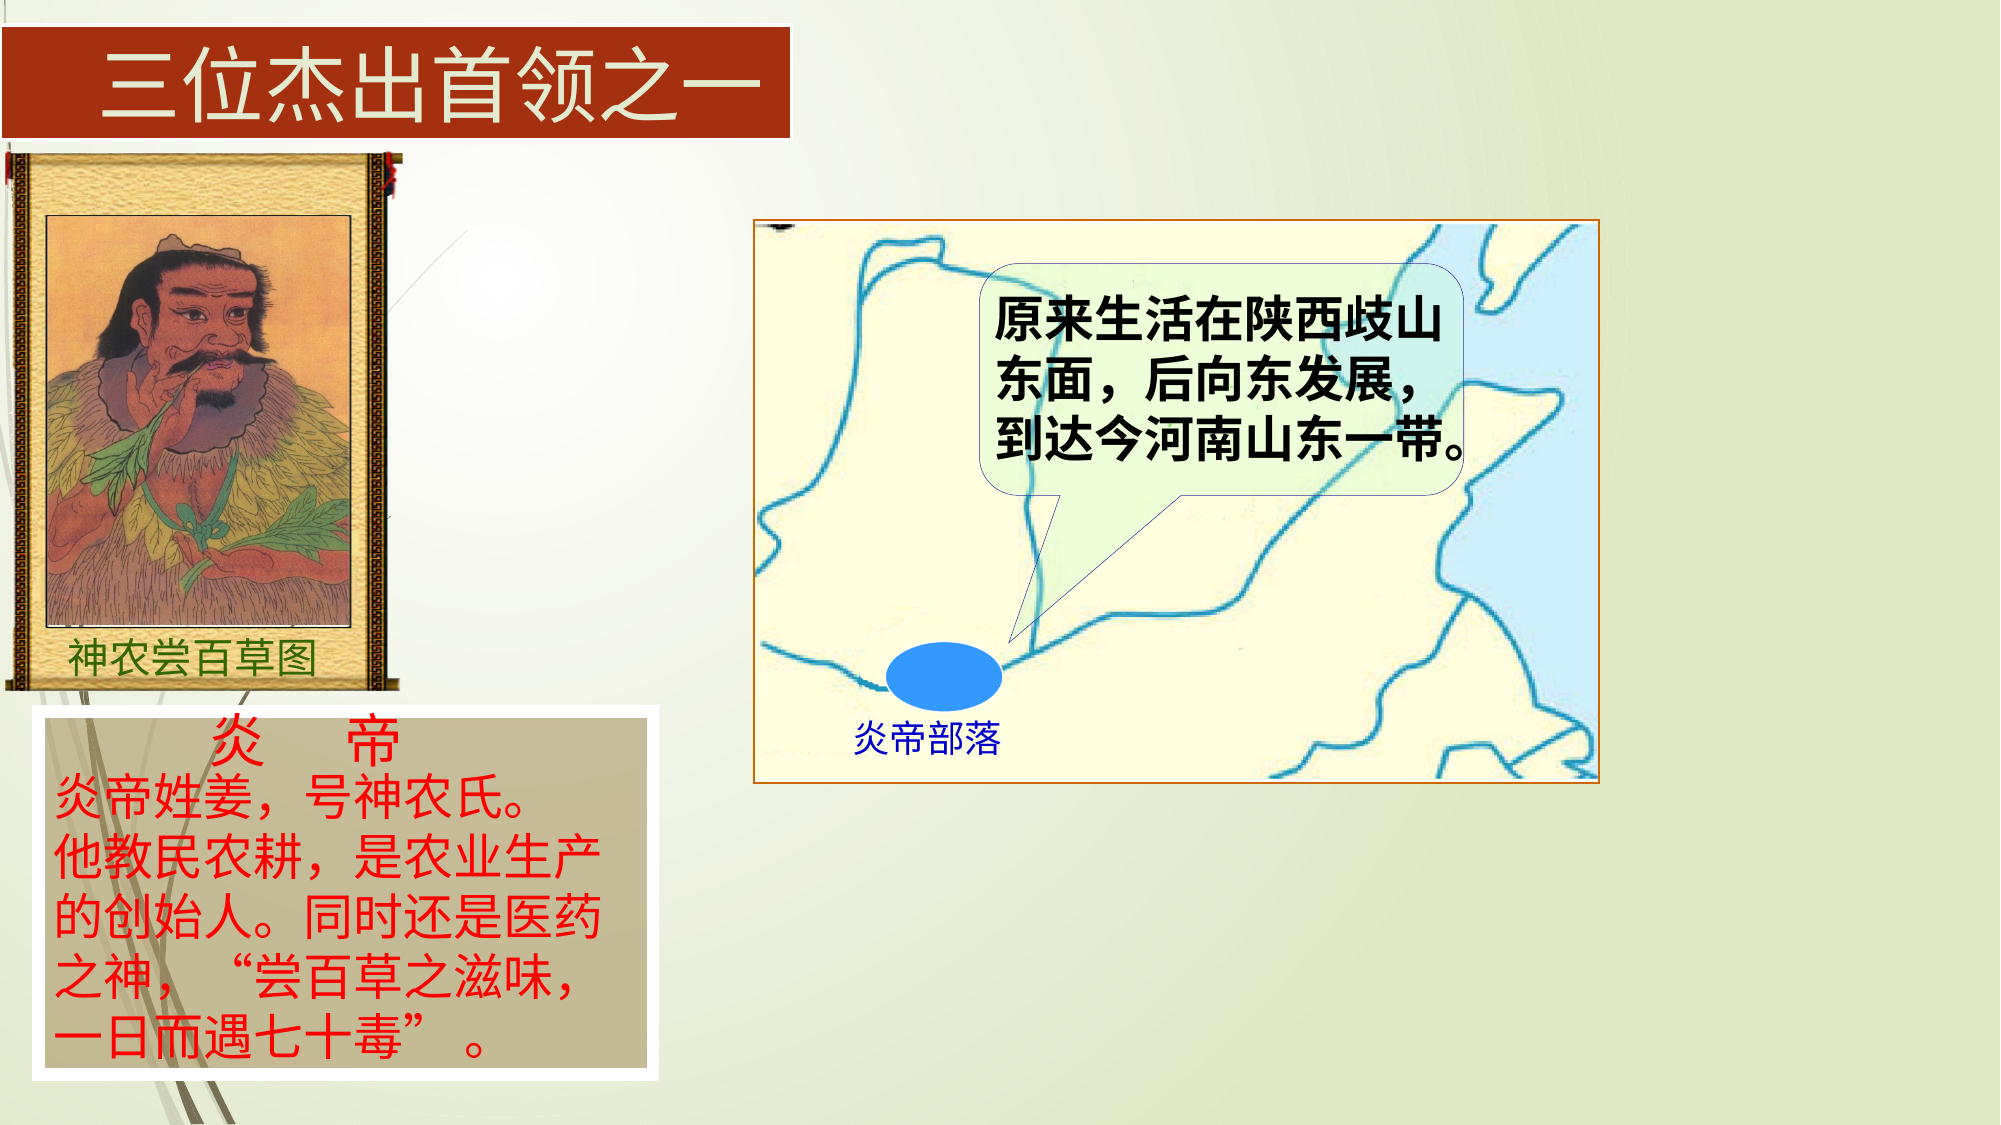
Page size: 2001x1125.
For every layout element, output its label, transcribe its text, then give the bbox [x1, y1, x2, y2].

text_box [979, 263, 1476, 496]
text_box 三位杰出首领之一 [0, 23, 793, 142]
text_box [5, 140, 429, 702]
picture [754, 220, 1599, 783]
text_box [38, 696, 654, 1075]
